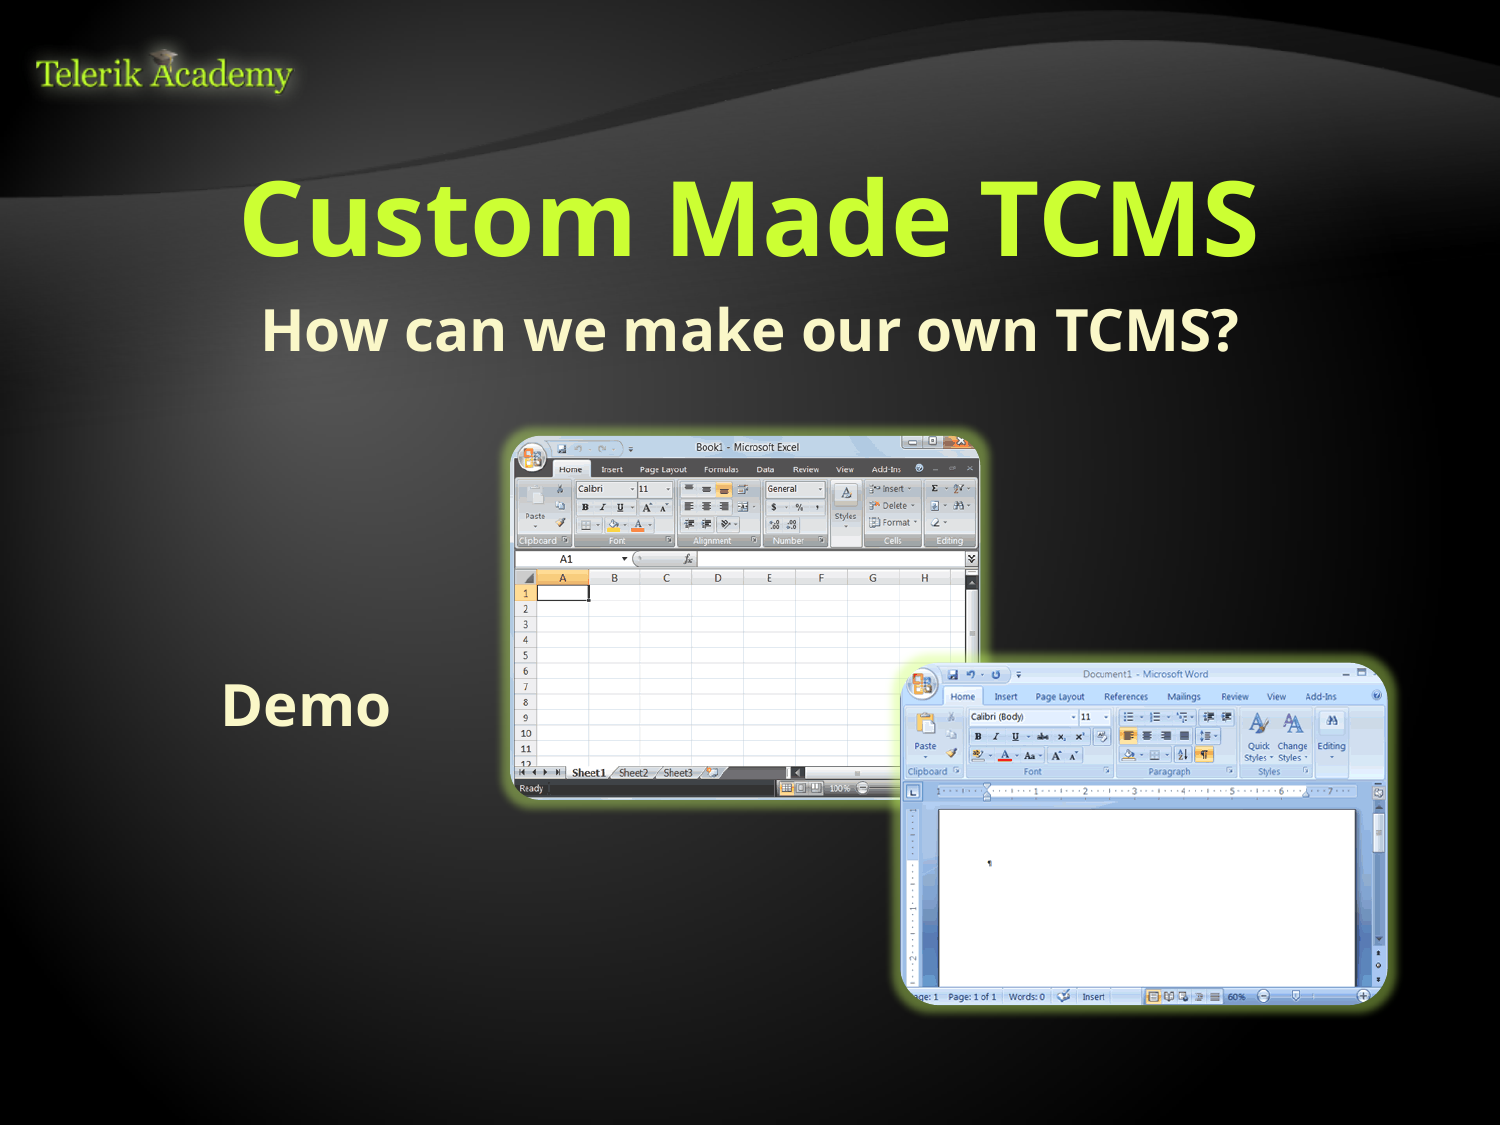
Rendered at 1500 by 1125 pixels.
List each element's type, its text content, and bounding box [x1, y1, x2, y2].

subtitle How can we make our own TCMS? [99, 281, 1400, 375]
picture [0, 0, 1500, 1125]
title Custom Made TCMS [99, 162, 1400, 275]
text_box Demo [74, 656, 499, 750]
